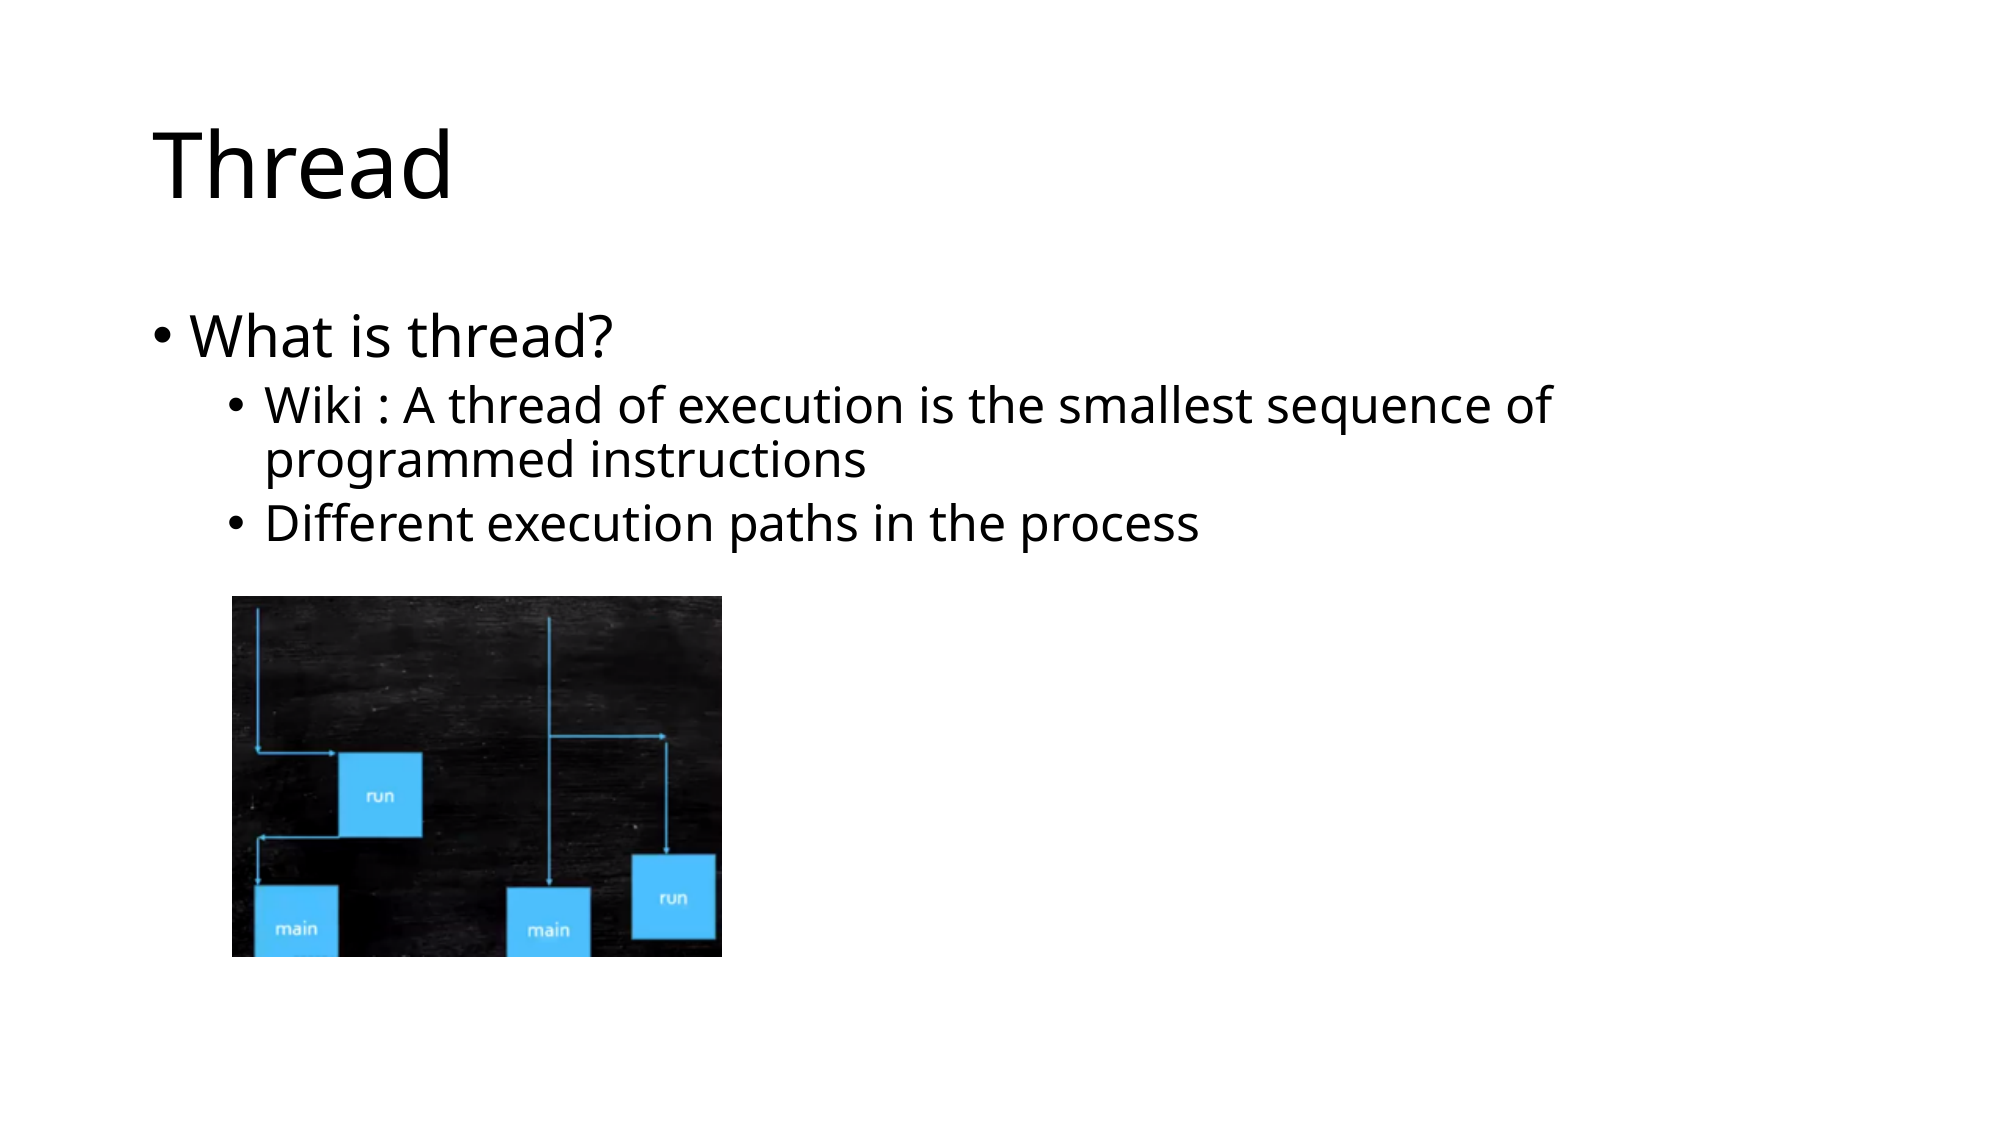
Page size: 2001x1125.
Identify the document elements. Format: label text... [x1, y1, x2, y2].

picture [232, 596, 722, 958]
list What is thread? Wiki : A thread of execution is the smallest sequence of programmed instructions Different execution paths in the process [137, 299, 1863, 1014]
title Thread [137, 59, 1863, 278]
